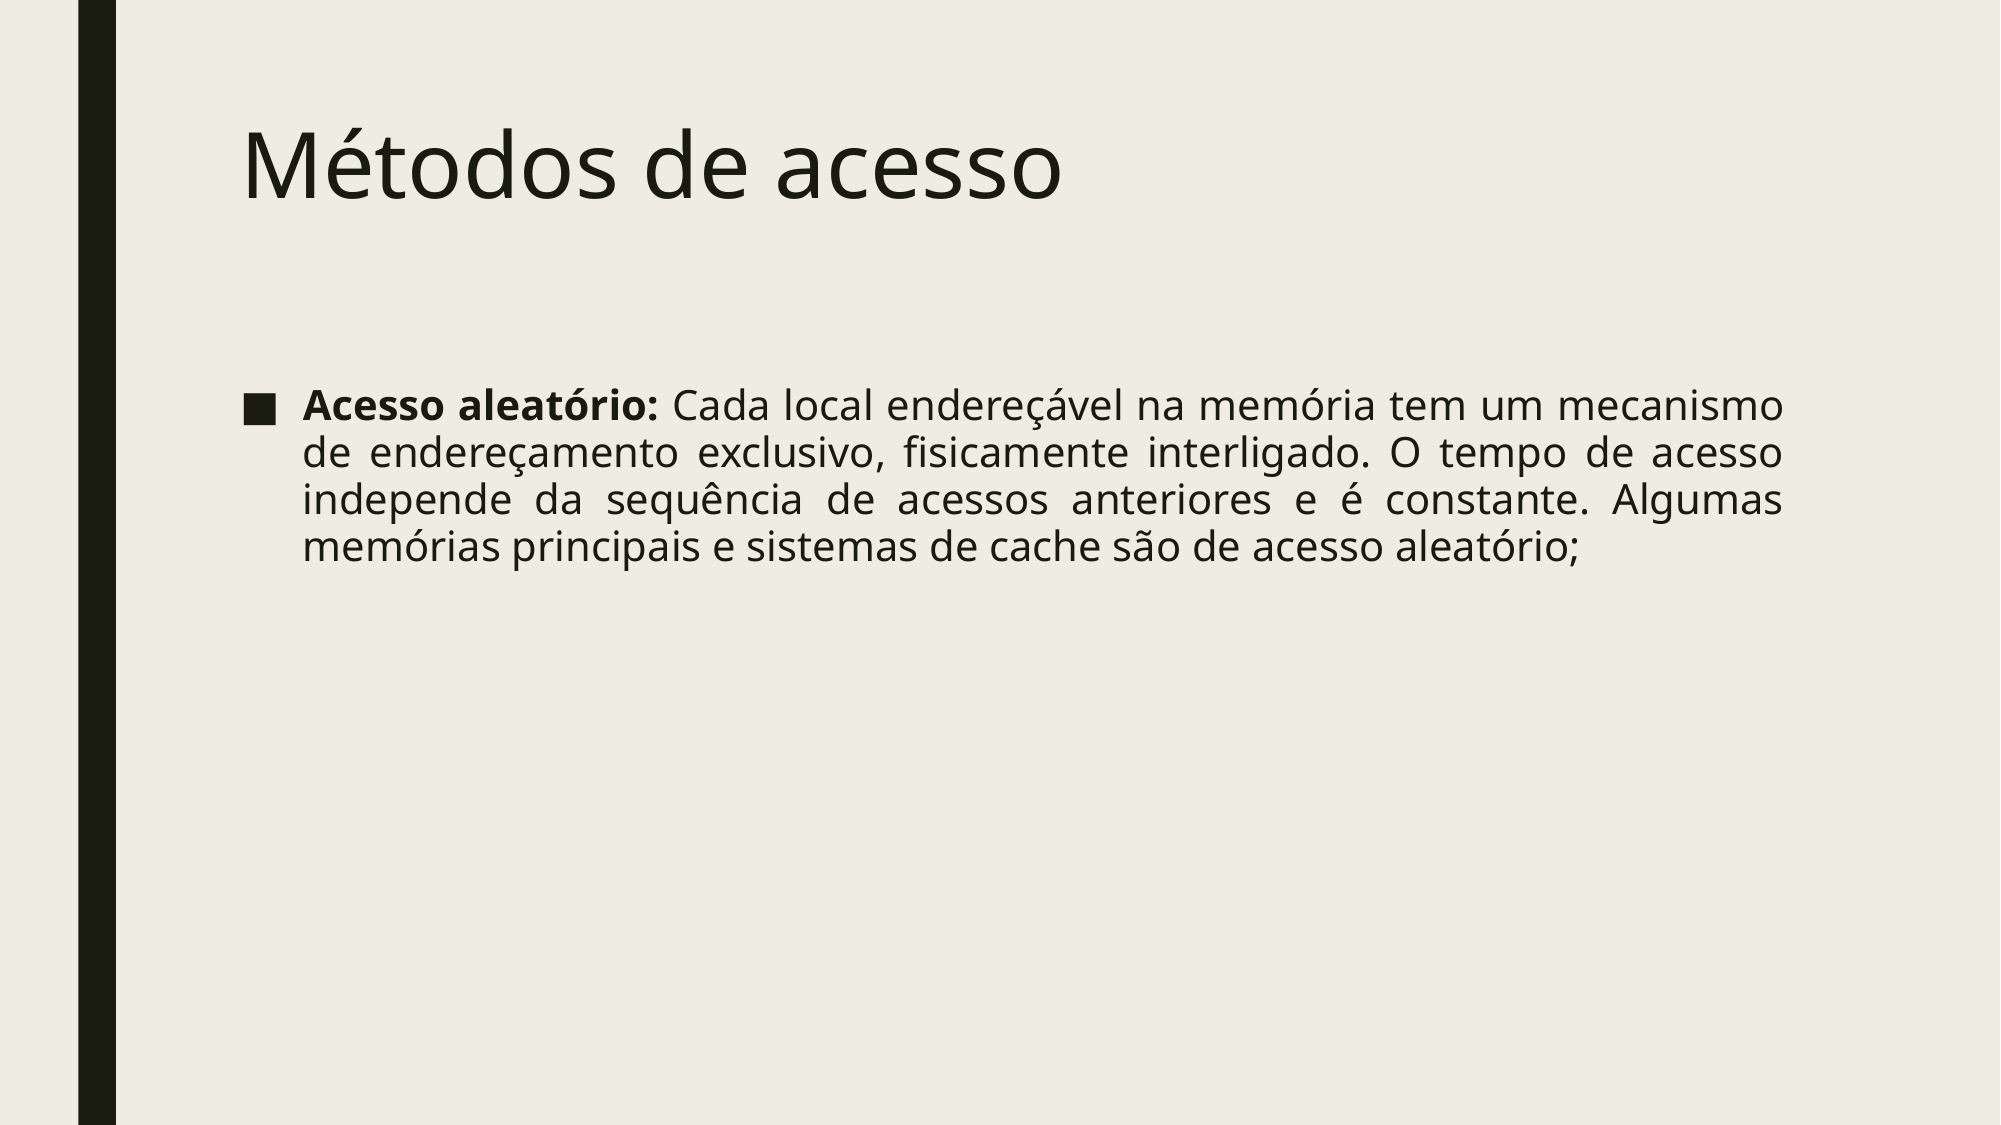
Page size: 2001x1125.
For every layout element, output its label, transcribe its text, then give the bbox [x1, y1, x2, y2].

list Acesso aleatório: Cada local endereçável na memória tem um mecanismo de endereçamento exclusivo, fisicamente interligado. O tempo de acesso independe da sequência de acessos anteriores e é constante. Algumas memórias principais e sistemas de cache são de acesso aleatório; [225, 375, 1800, 963]
title Métodos de acesso [225, 112, 1800, 357]
